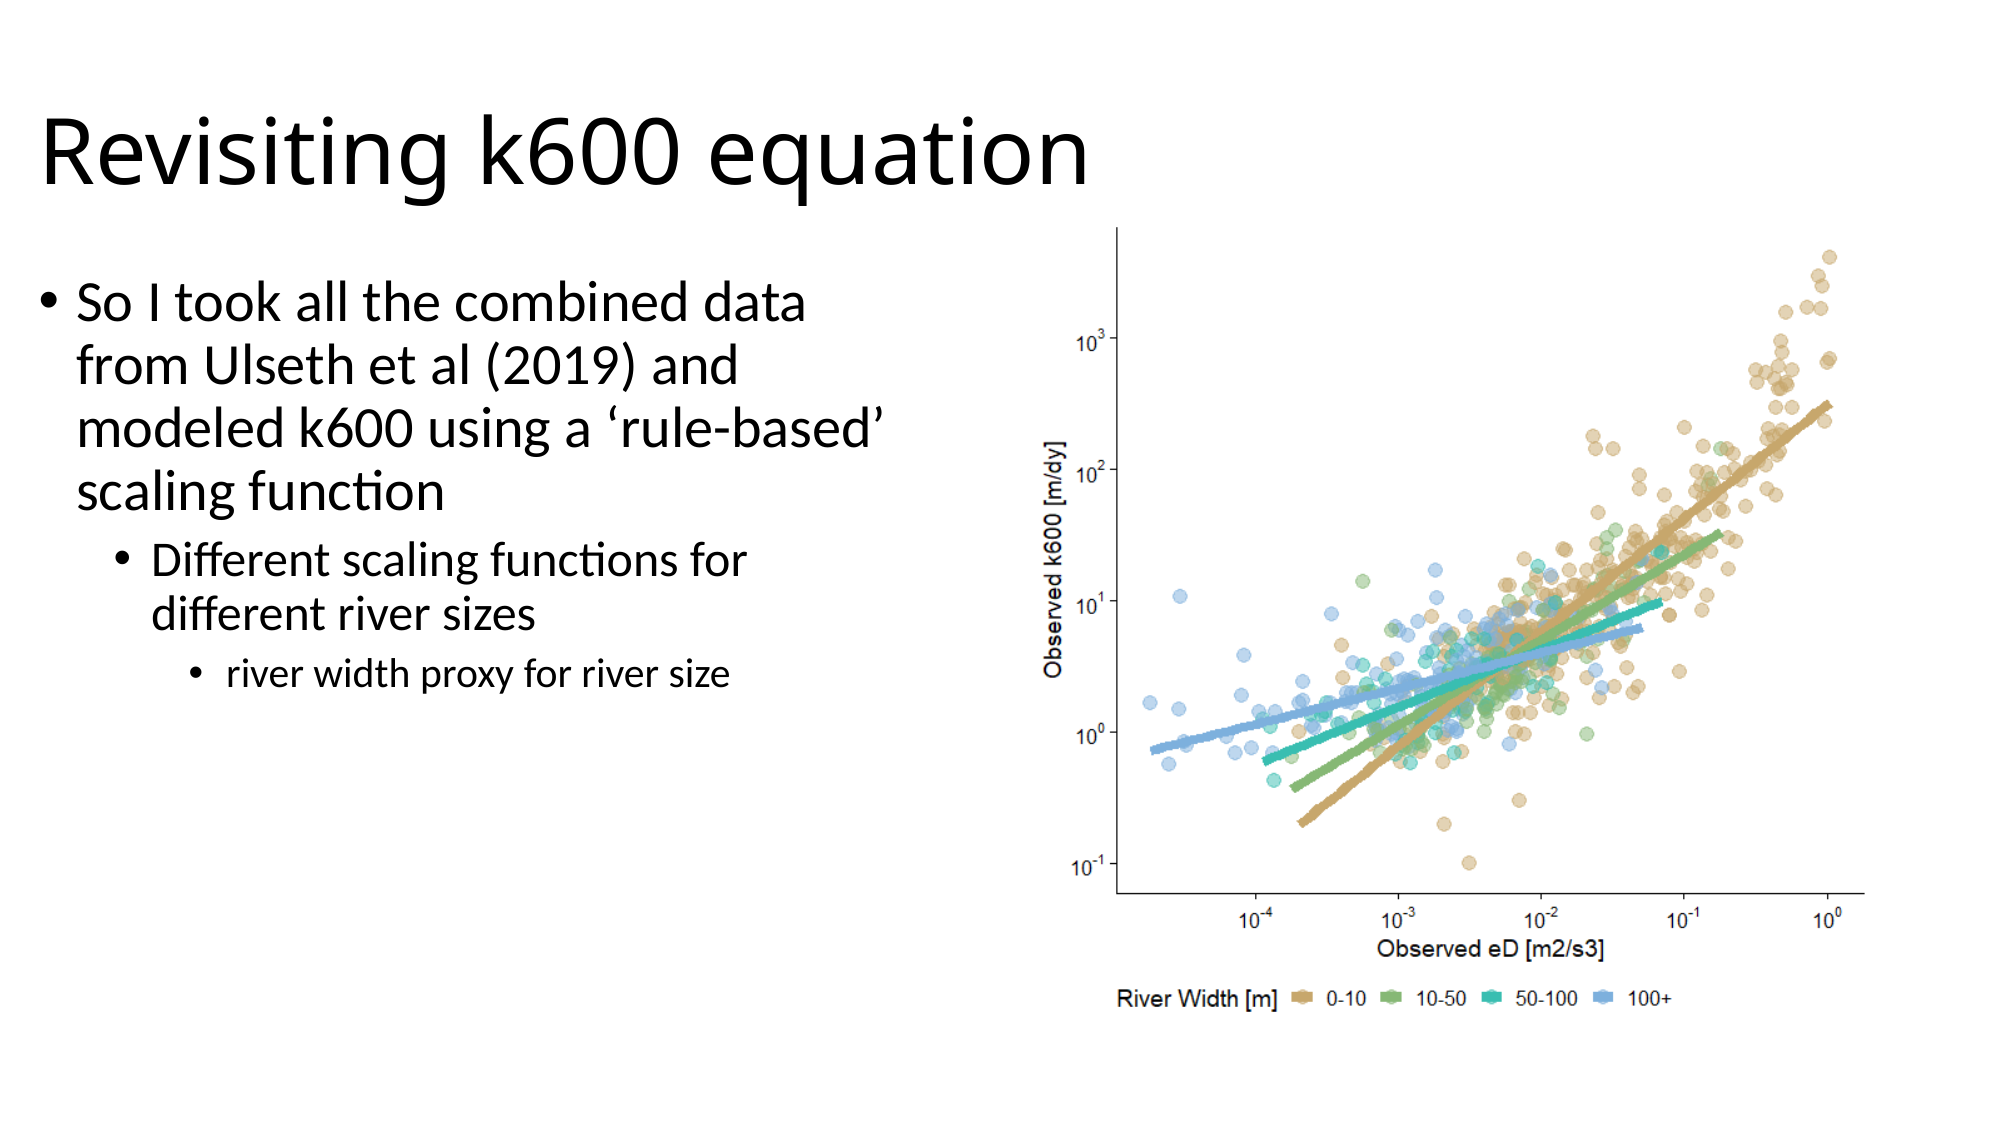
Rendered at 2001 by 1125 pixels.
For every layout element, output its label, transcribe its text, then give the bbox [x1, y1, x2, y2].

picture [1030, 216, 1876, 1022]
title Revisiting k600 equation [23, 46, 1749, 264]
list So I took all the combined data from Ulseth et al (2019) and modeled k600 using a ‘rule-based’ scaling function Different scaling functions for different river sizes river width proxy for river size [23, 263, 950, 1022]
